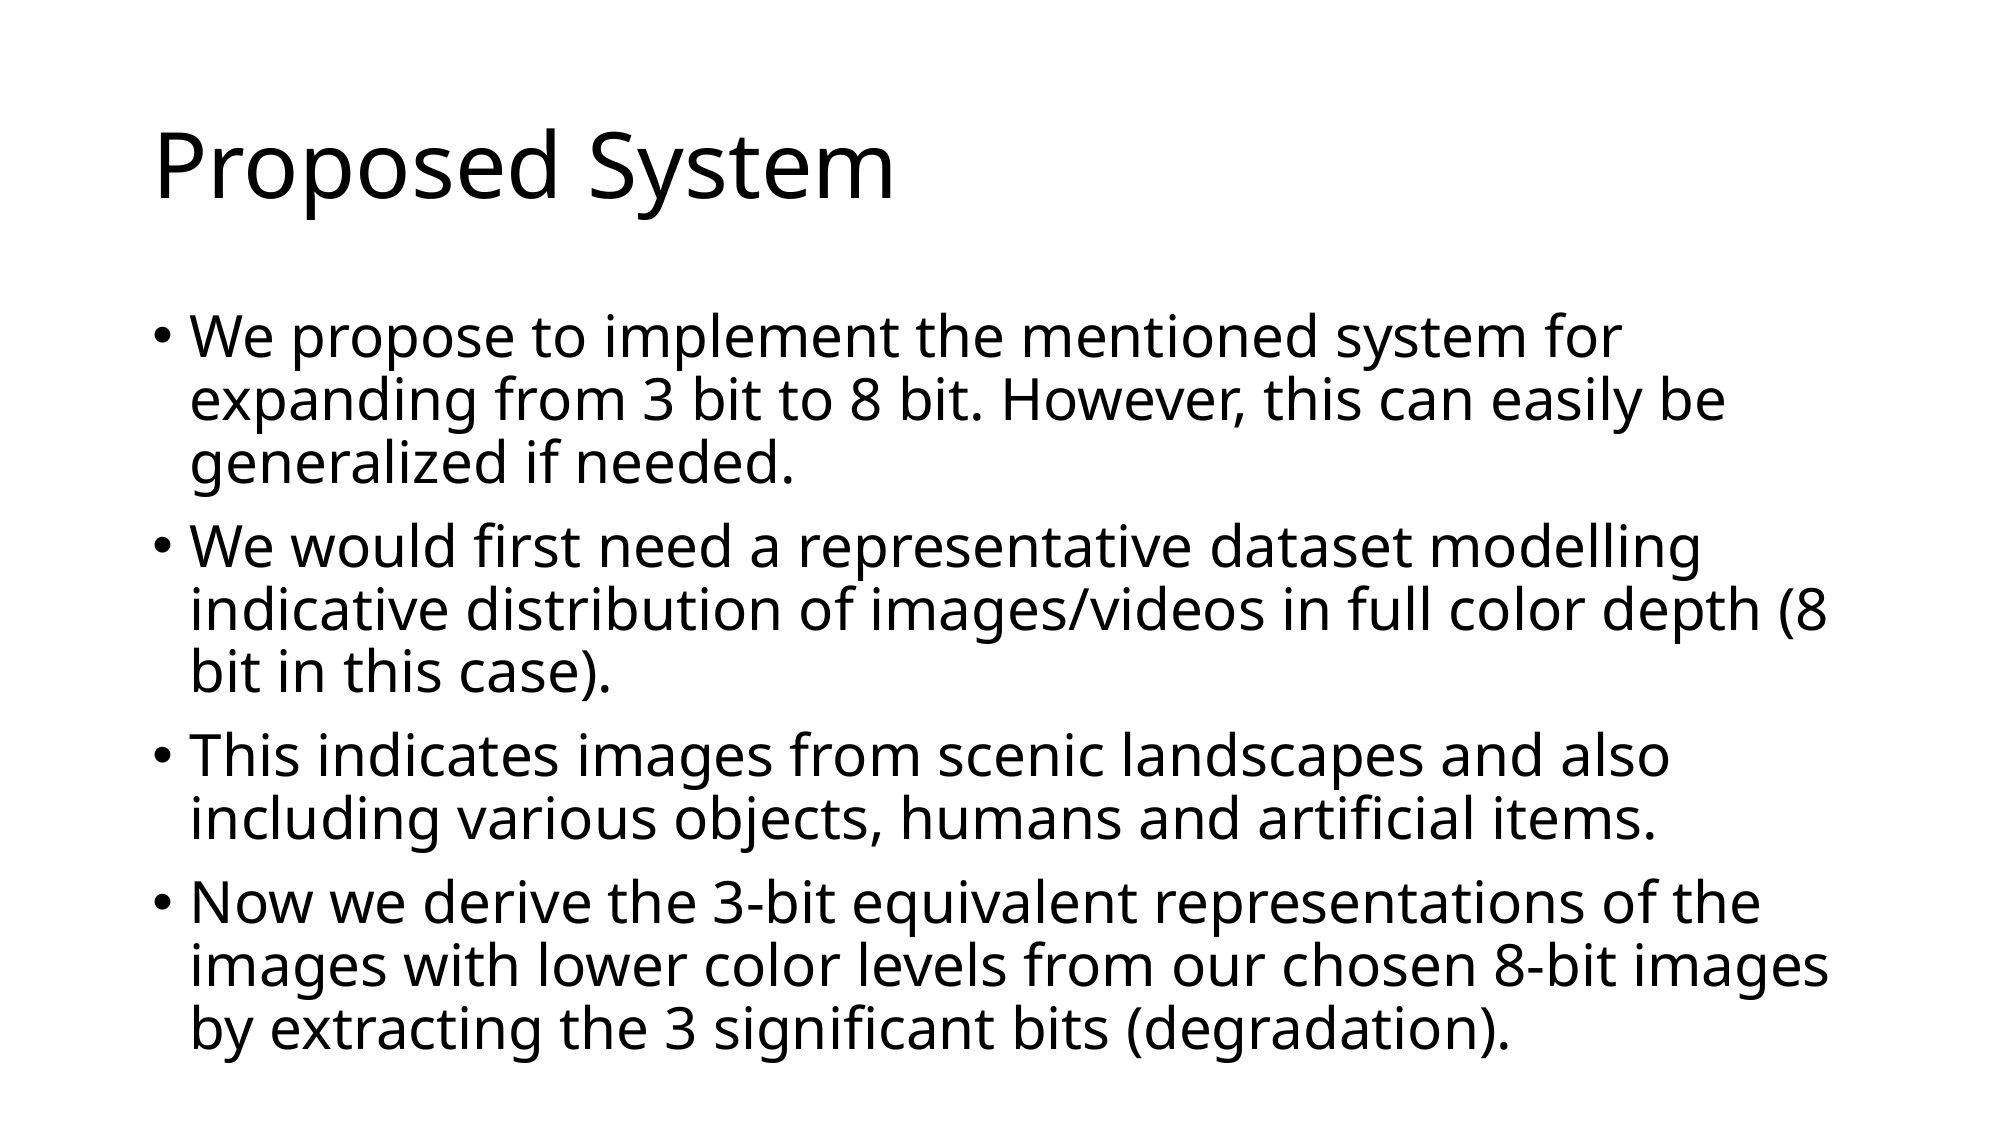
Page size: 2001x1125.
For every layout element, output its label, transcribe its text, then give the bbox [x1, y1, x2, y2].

list We propose to implement the mentioned system for expanding from 3 bit to 8 bit. However, this can easily be generalized if needed. We would first need a representative dataset modelling indicative distribution of images/videos in full color depth (8 bit in this case). This indicates images from scenic landscapes and also including various objects, humans and artificial items. Now we derive the 3-bit equivalent representations of the images with lower color levels from our chosen 8-bit images by extracting the 3 significant bits (degradation). [137, 299, 1863, 1014]
title Proposed System [137, 59, 1863, 278]
